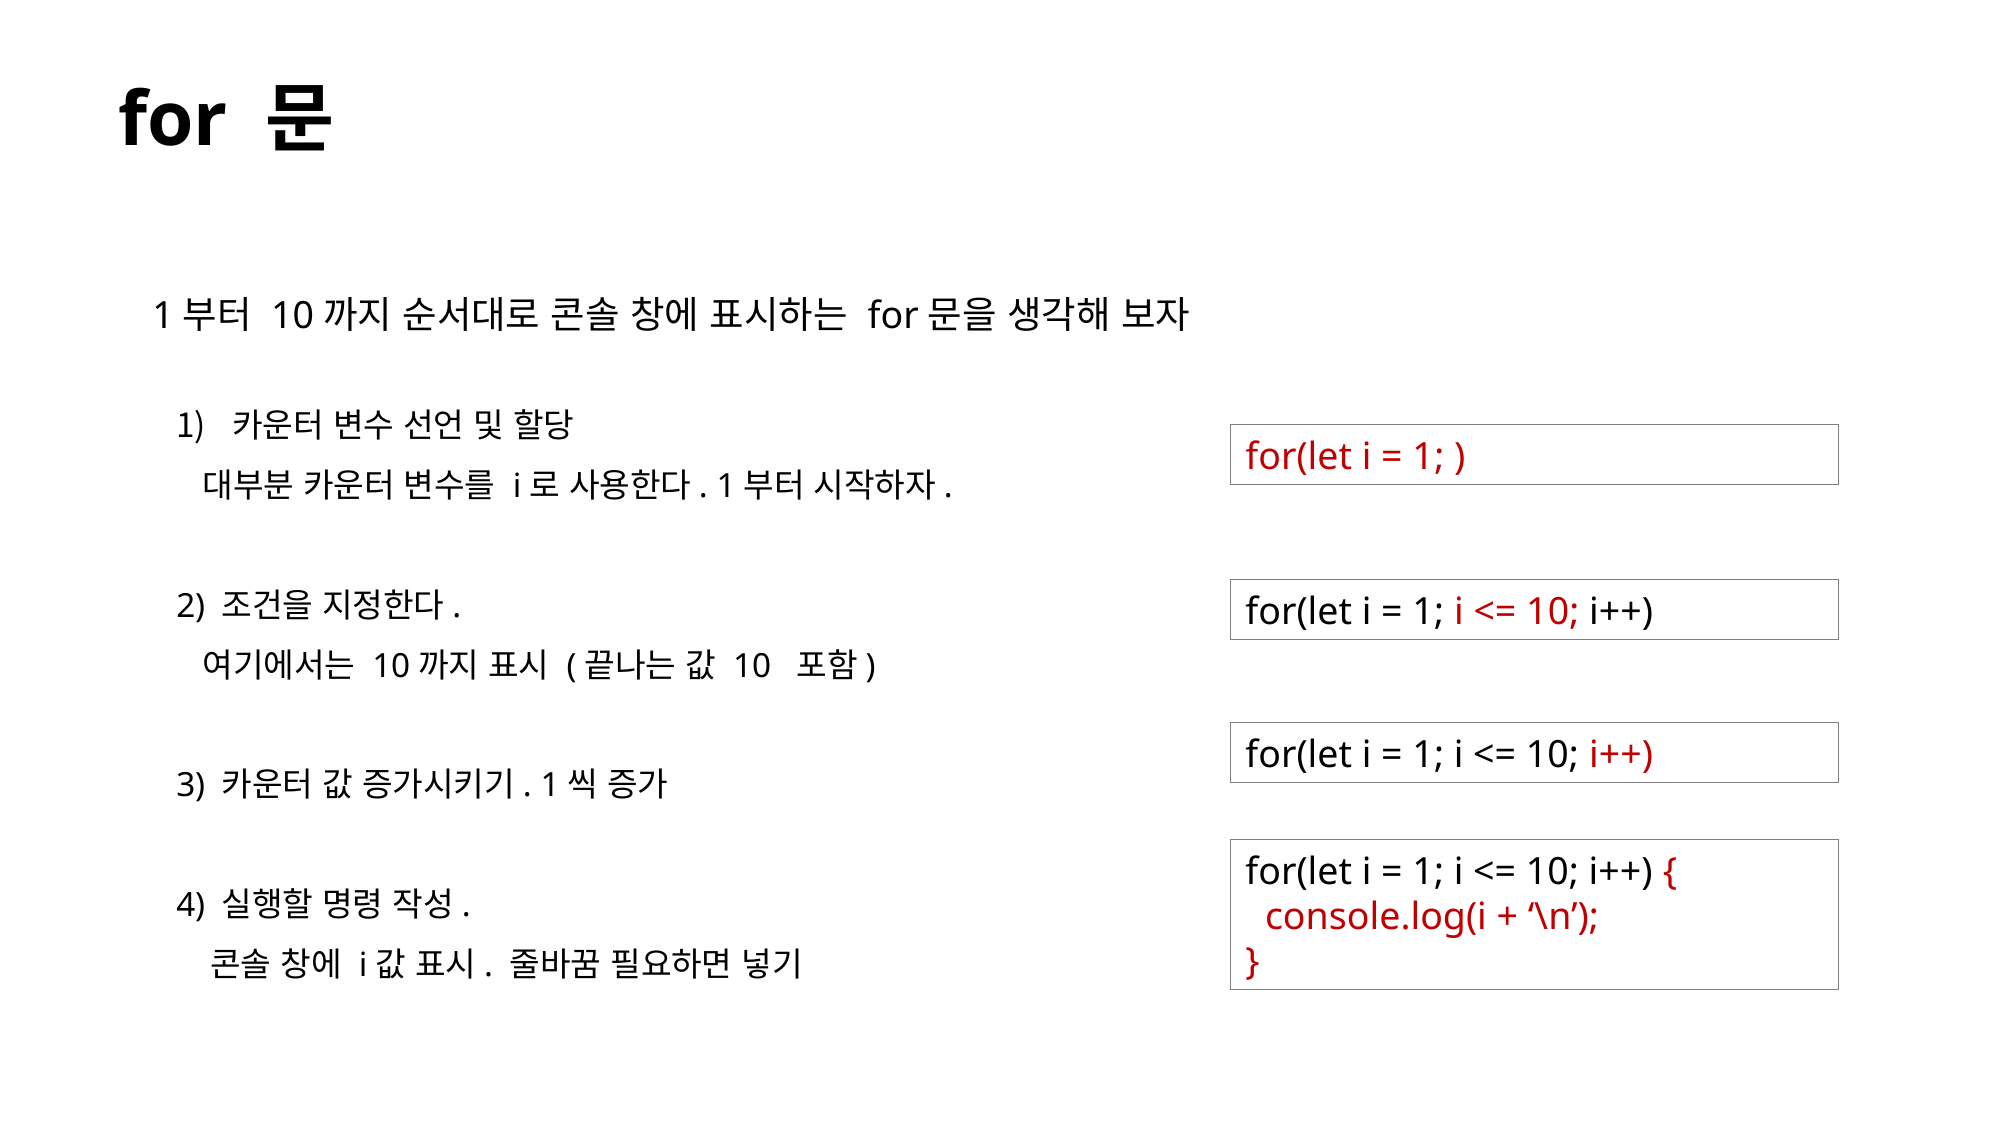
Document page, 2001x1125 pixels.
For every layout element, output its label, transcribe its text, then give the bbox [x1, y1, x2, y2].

text_box for(let i = 1; i <= 10; i++) [1230, 579, 1839, 640]
text_box 1부터 10까지 순서대로 콘솔 창에 표시하는 for문을 생각해 보자 [137, 260, 1703, 344]
text_box for(let i = 1; i <= 10; i++) { console.log(i + ‘\n’); } [1230, 839, 1839, 990]
title for 문 [103, 52, 1566, 191]
text_box for(let i = 1; i <= 10; i++) [1230, 722, 1839, 783]
text_box for(let i = 1; ) [1230, 424, 1839, 485]
text_box 카운터 변수 선언 및 할당 대부분 카운터 변수를 i로 사용한다. 1부터 시작하자. 2) 조건을 지정한다. 여기에서는 10까지 표시 (끝나는 값 10 포함) 3) 카운터 값 증가시키기. 1씩 증가 4) 실행할 명령 작성. 콘솔 창에 i값 표시. 줄바꿈 필요하면 넣기 [161, 396, 1207, 991]
